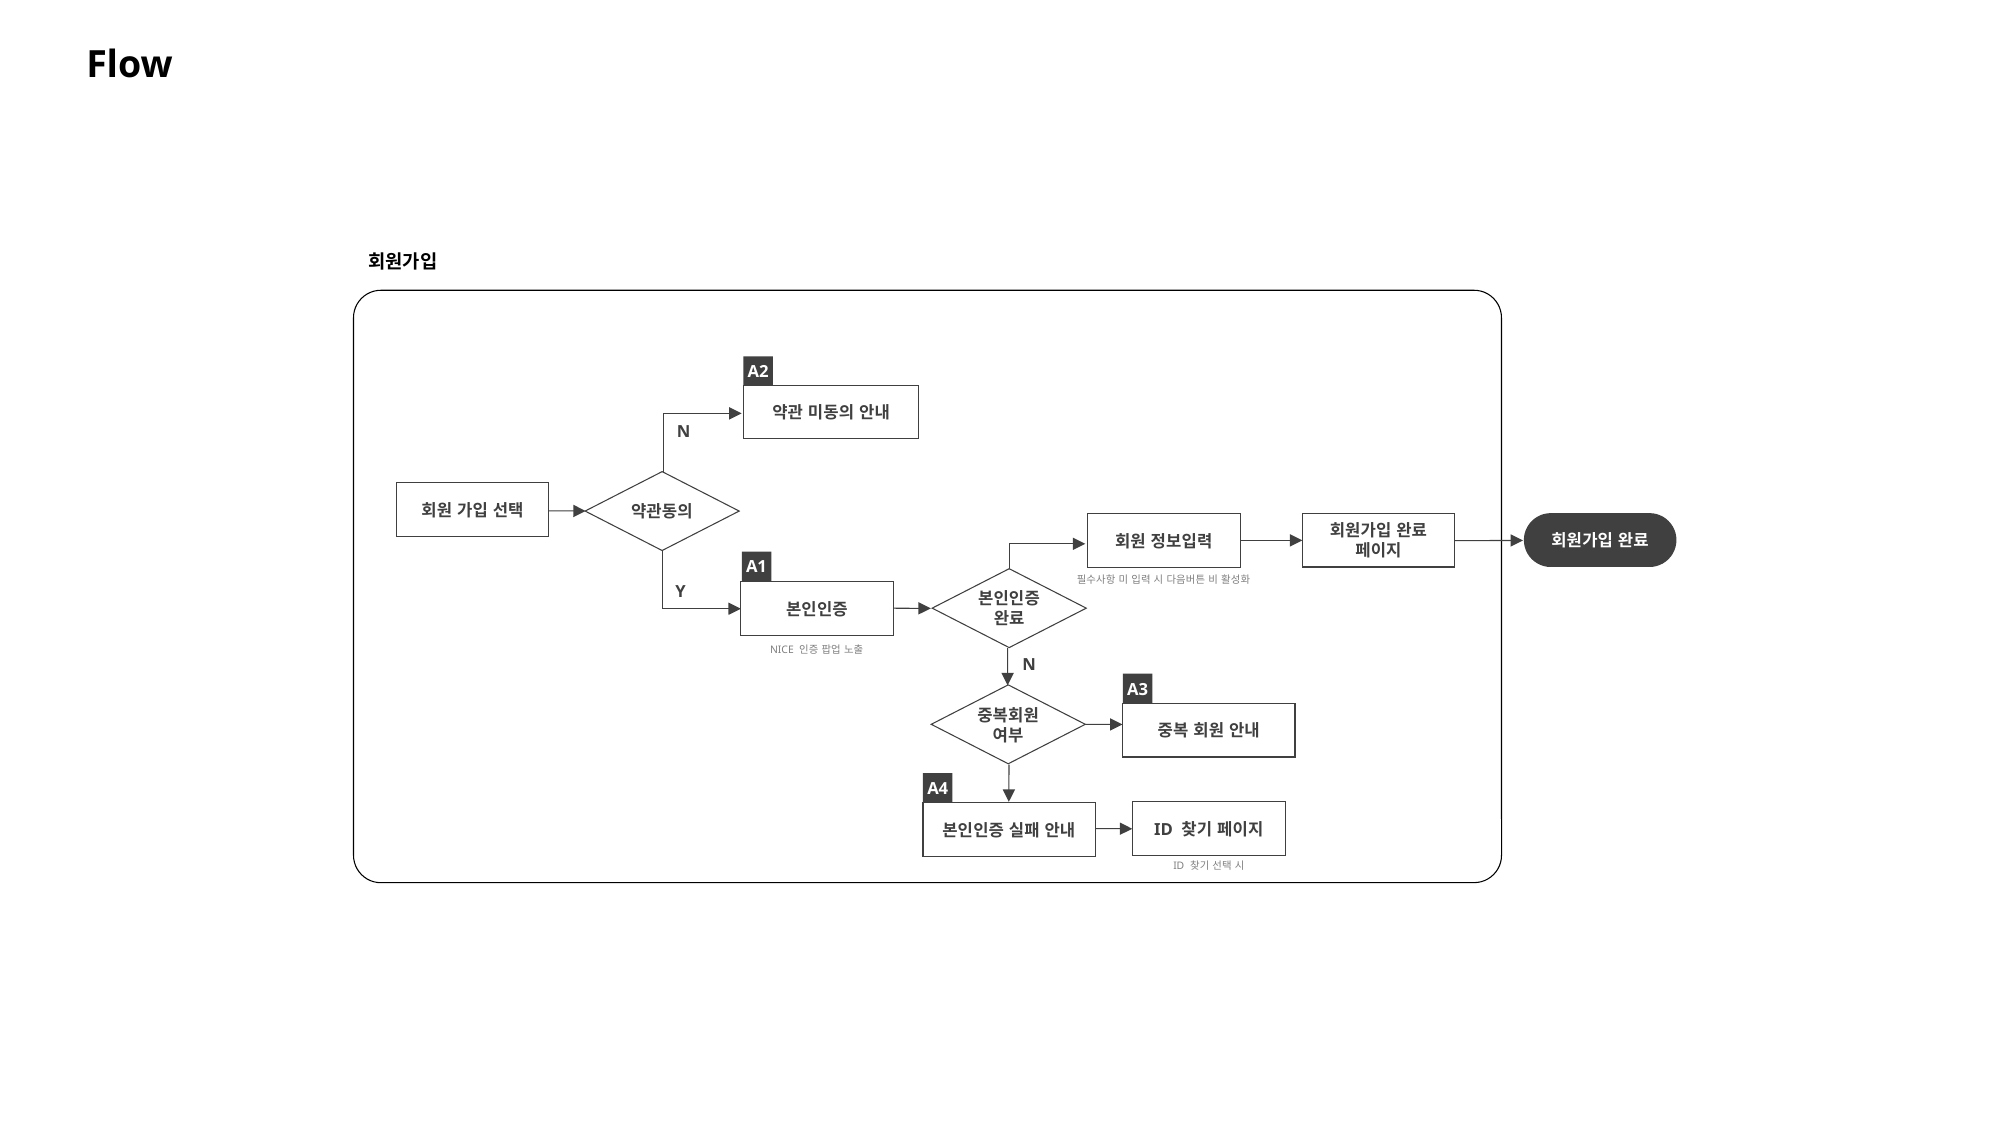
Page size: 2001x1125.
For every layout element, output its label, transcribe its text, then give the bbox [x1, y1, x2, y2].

text_box Flow [71, 32, 1348, 93]
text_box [353, 242, 1677, 883]
